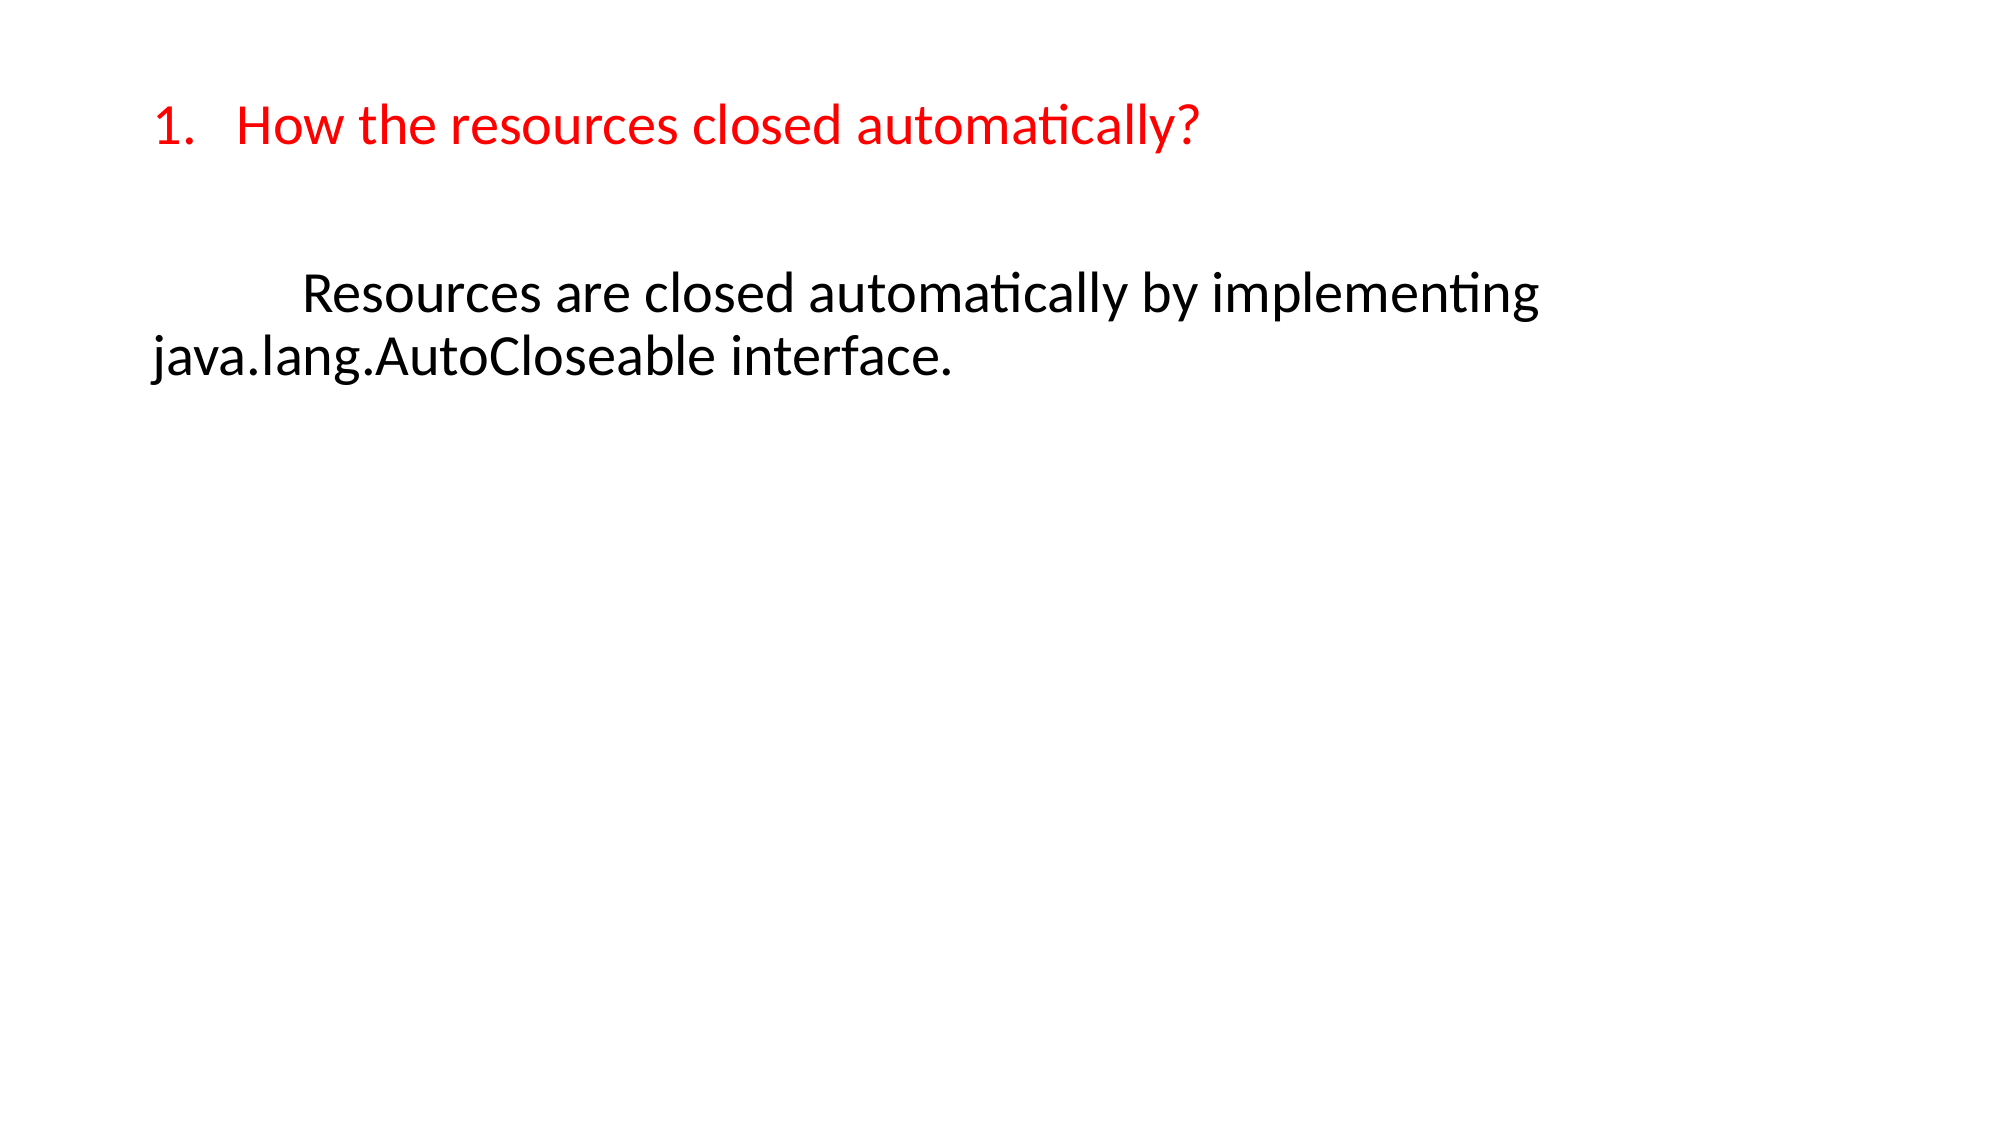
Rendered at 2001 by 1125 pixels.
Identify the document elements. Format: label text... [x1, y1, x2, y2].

list How the resources closed automatically? Resources are closed automatically by implementing java.lang.AutoCloseable interface. [137, 87, 1863, 1014]
